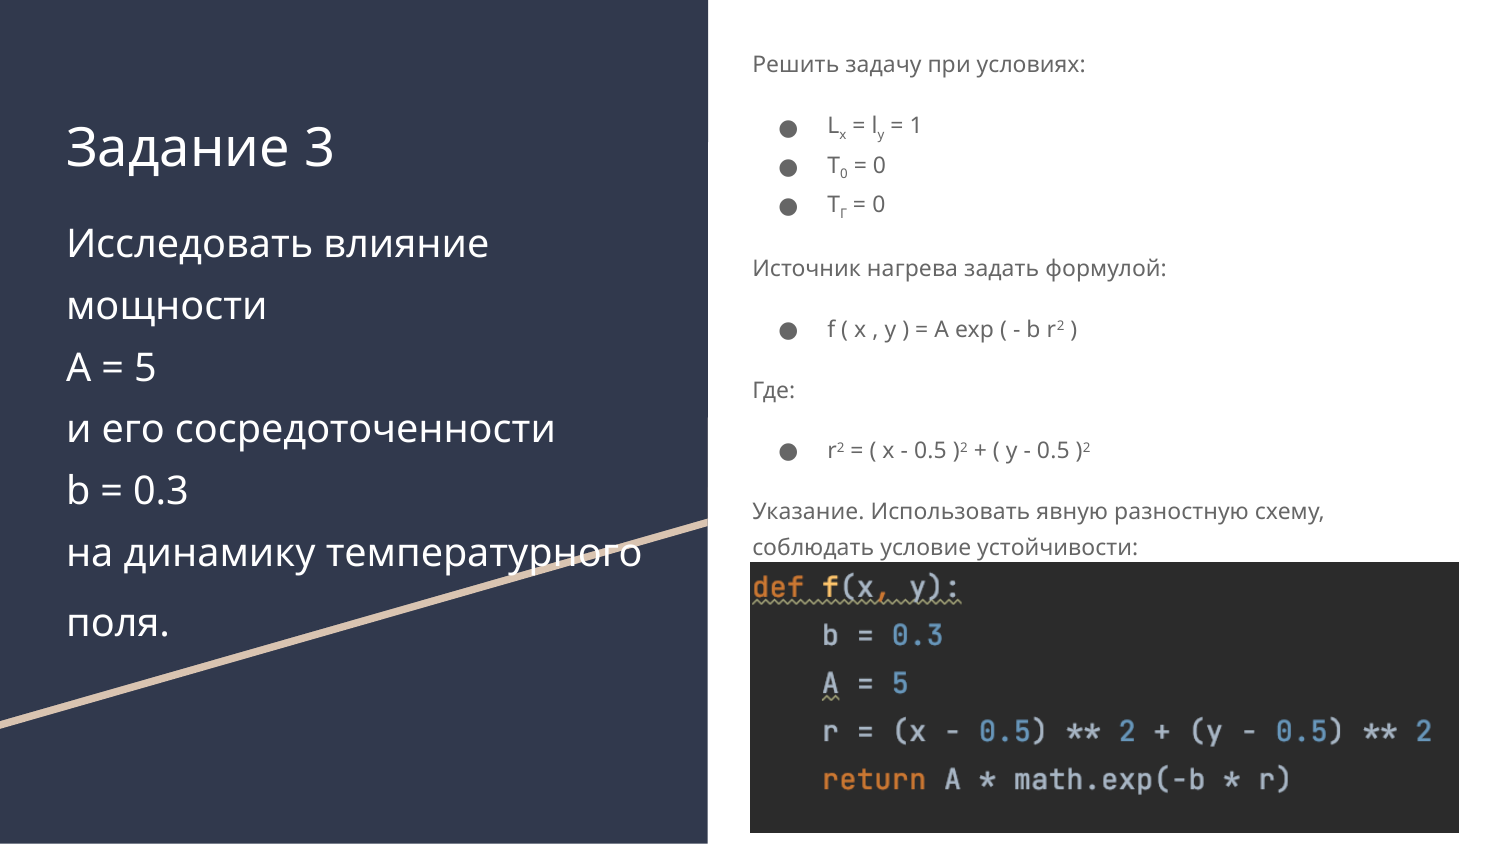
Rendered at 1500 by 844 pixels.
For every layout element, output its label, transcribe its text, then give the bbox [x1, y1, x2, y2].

list Решить задачу при условиях: Lx = ly = 1 T0 = 0 TГ = 0 Источник нагрева задать формулой: f ( x , y ) = A exp ( - b r2 ) Где: r2 = ( x - 0.5 )2 + ( y - 0.5 )2 Указание. Использовать явную разностную схему, соблюдать условие устойчивости: r < 0.25 h2 [737, 28, 1421, 701]
picture [749, 562, 1459, 833]
title Задание 3 Исследовать влияние мощности A = 5 и его сосредоточенности b = 0.3 на динамику температурного поля. [51, 82, 696, 800]
